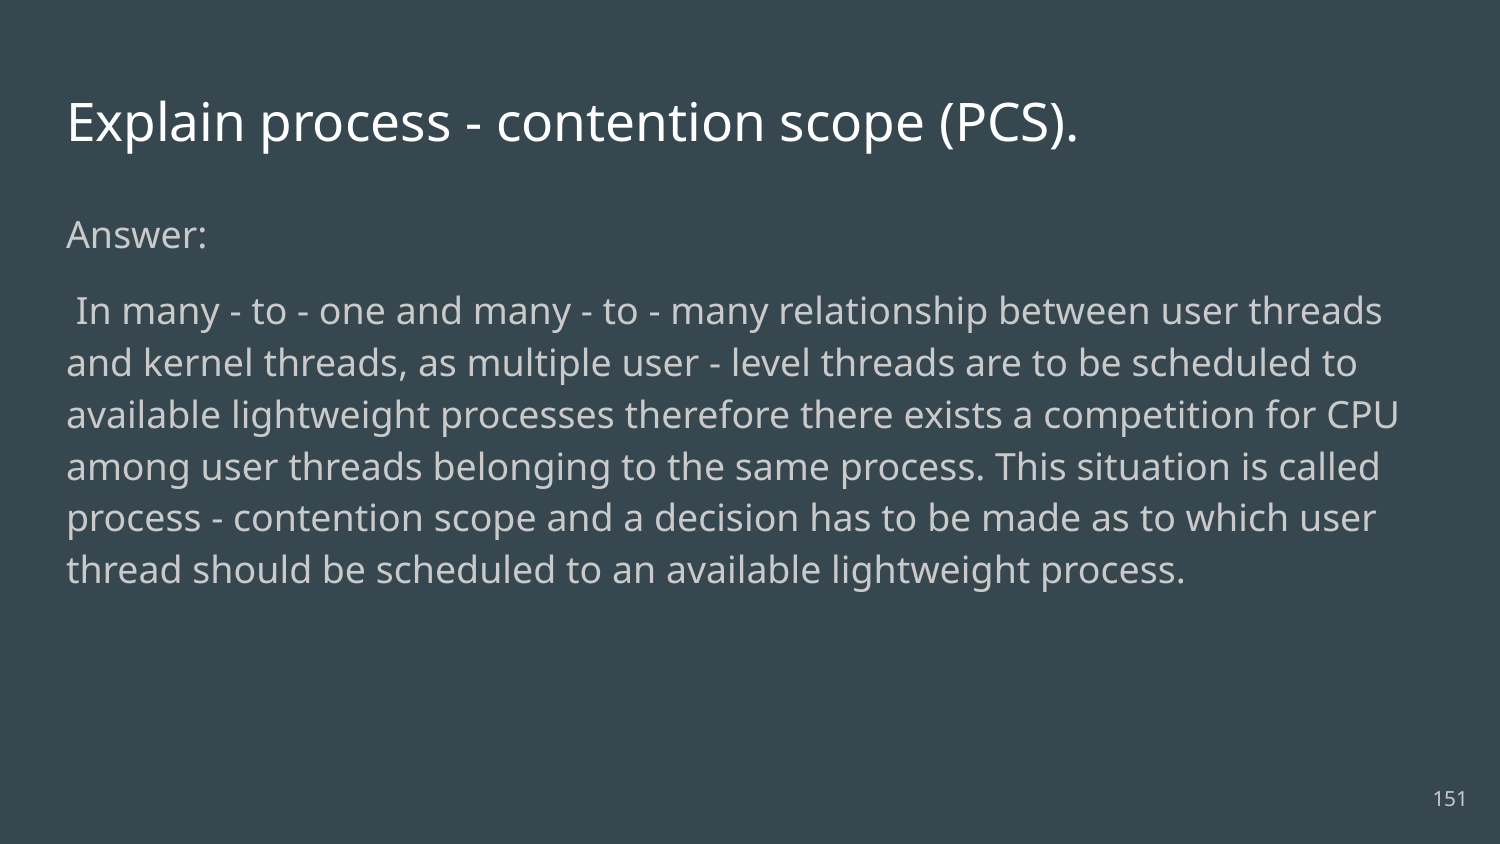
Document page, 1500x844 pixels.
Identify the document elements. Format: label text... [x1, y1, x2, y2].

title Explain process - contention scope (PCS). [51, 72, 1449, 167]
list Answer: In many - to - one and many - to - many relationship between user threads and kernel threads, as multiple user - level threads are to be scheduled to available lightweight processes therefore there exists a competition for CPU among user threads belonging to the same process. This situation is called process - contention scope and a decision has to be made as to which user thread should be scheduled to an available lightweight process. [51, 189, 1449, 750]
slide_number 151 [1392, 767, 1483, 833]
